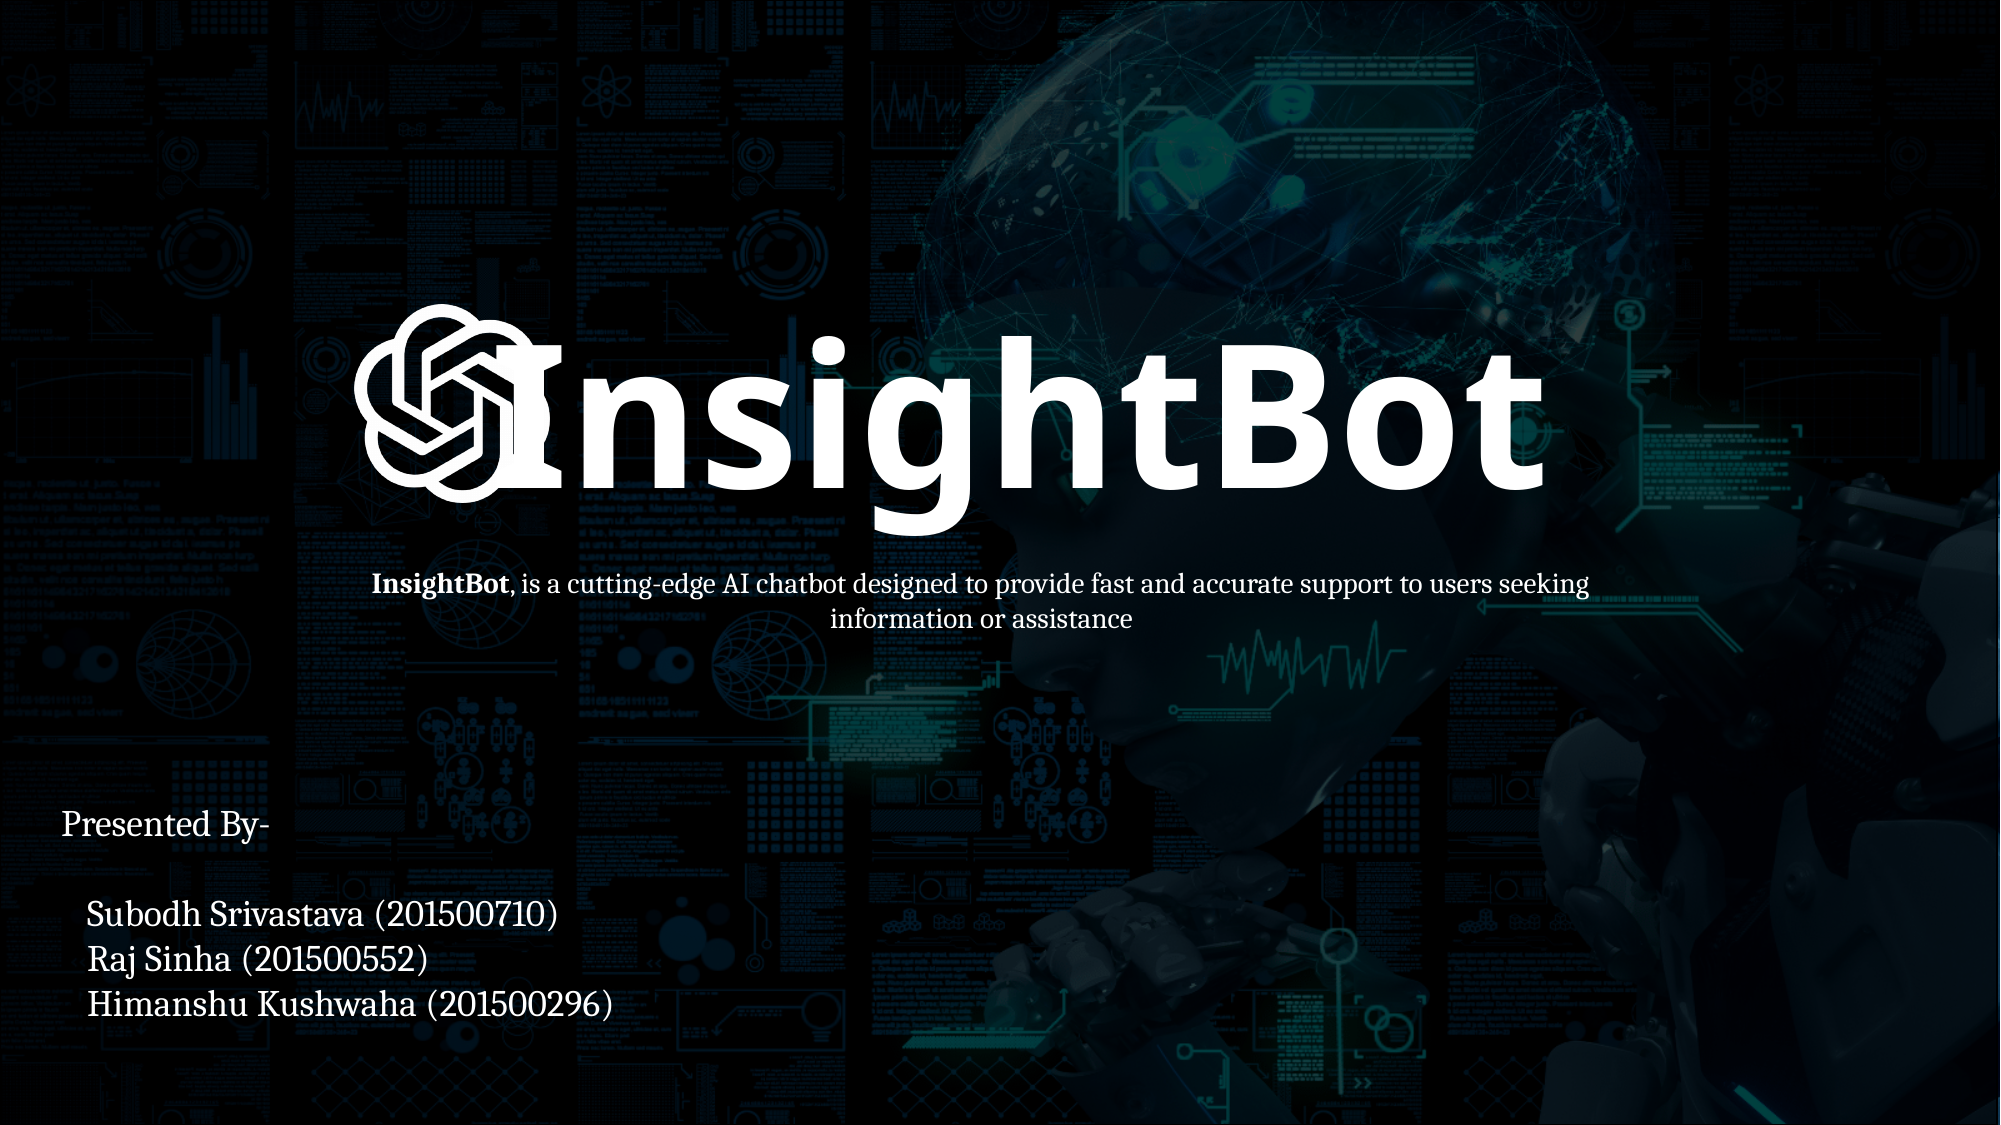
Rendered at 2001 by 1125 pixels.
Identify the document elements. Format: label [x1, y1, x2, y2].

picture [0, 0, 2000, 1125]
text_box [354, 280, 1490, 539]
